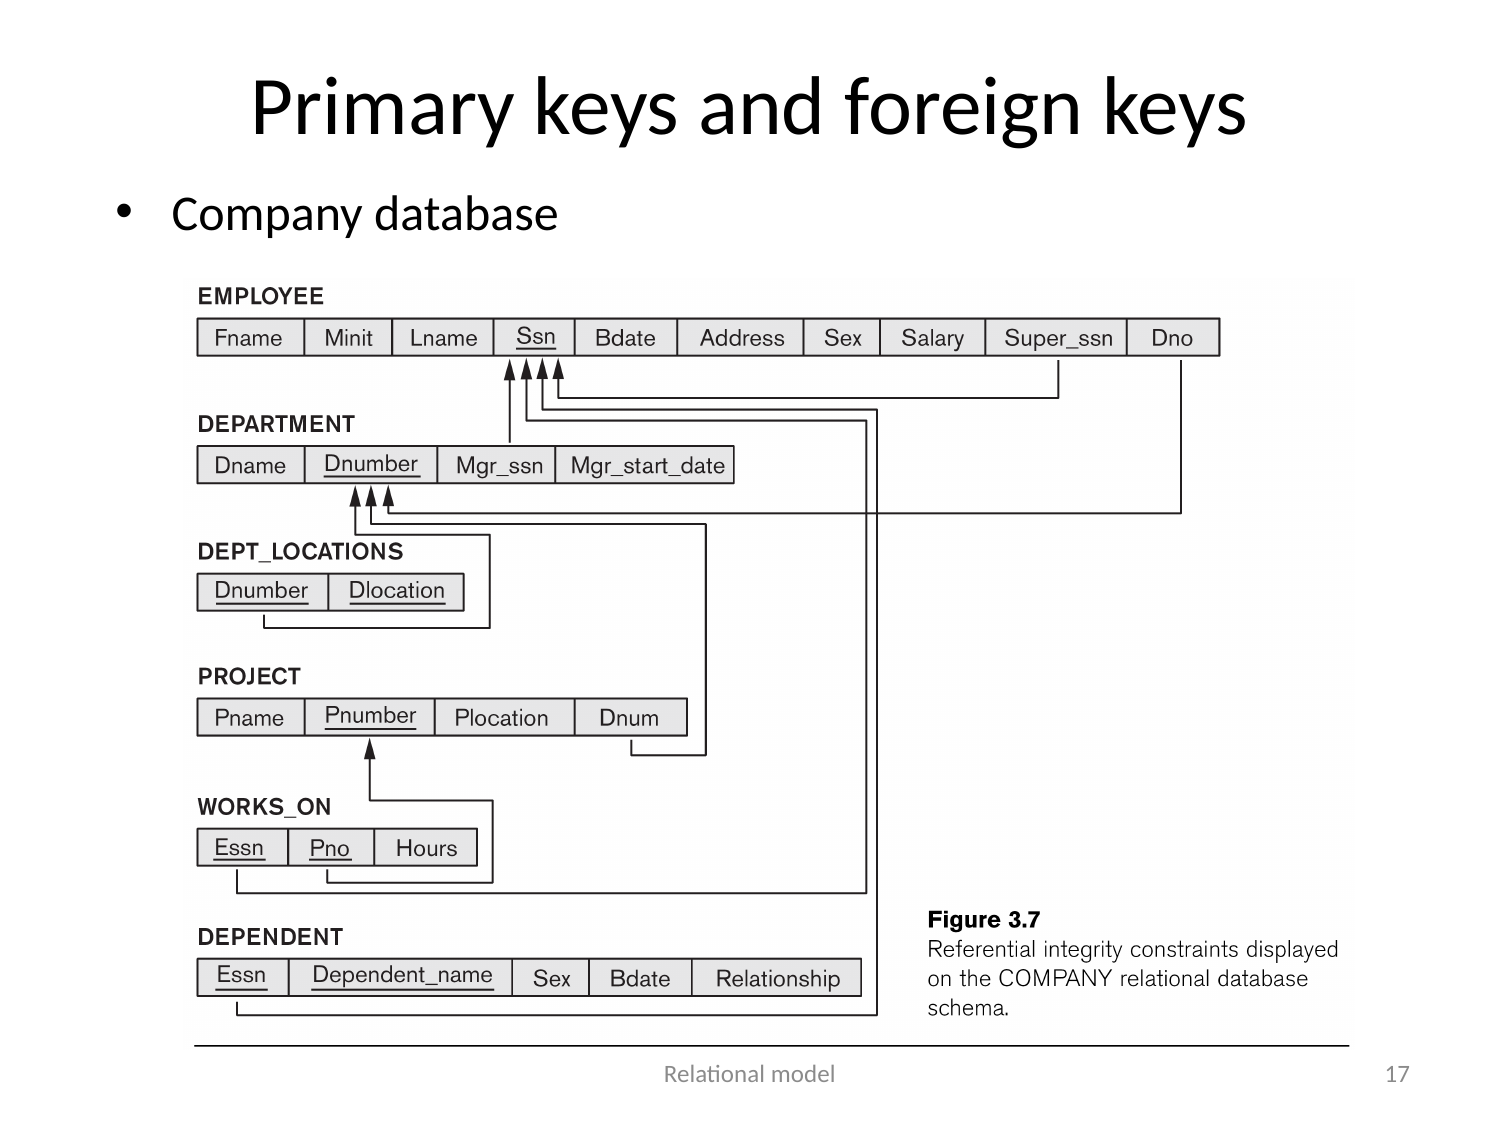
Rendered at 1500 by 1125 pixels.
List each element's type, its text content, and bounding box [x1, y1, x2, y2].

footer Relational model [512, 1058, 988, 1103]
list Company database [100, 172, 1433, 975]
picture [182, 278, 1355, 1050]
slide_number 17 [1074, 1042, 1425, 1103]
text_box Primary keys and foreign keys [112, 0, 1388, 173]
